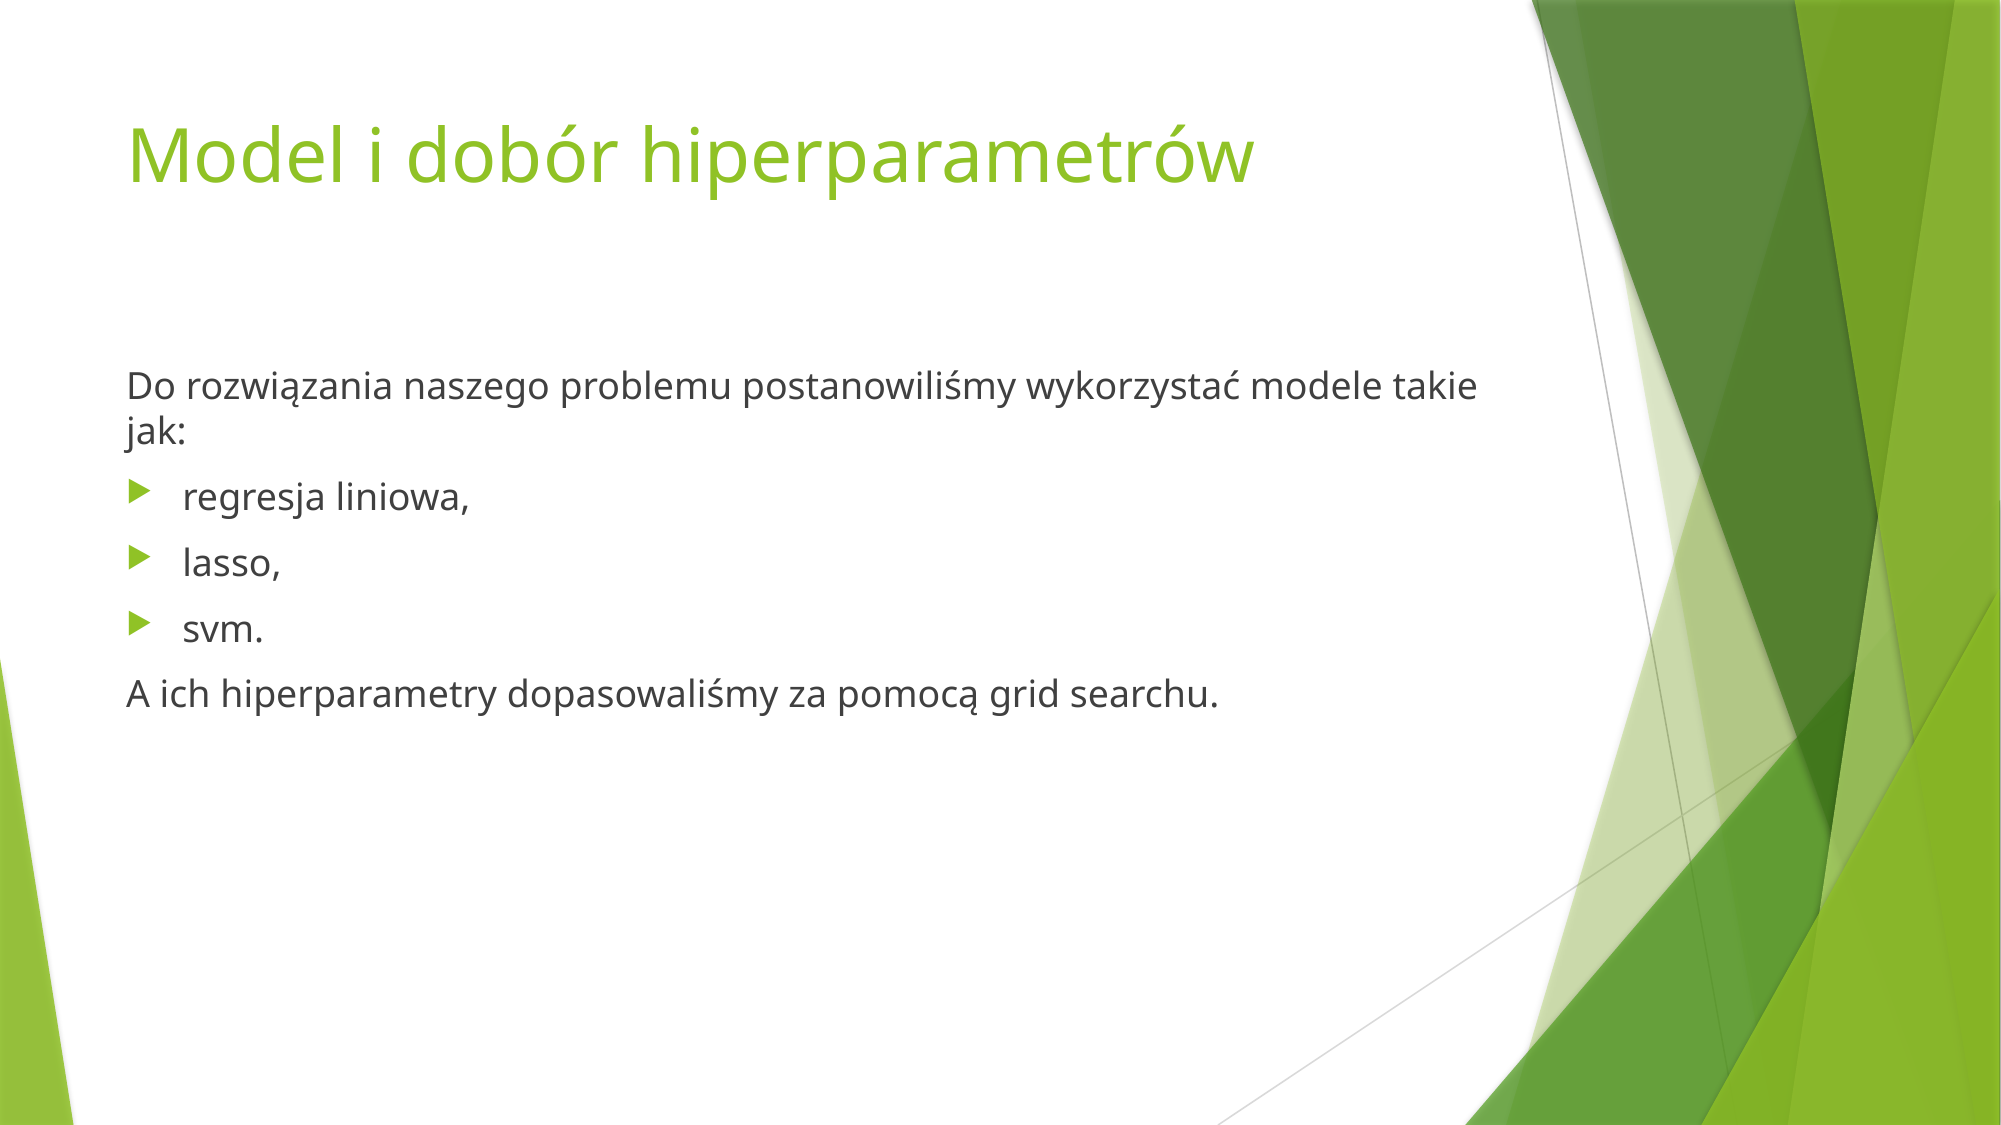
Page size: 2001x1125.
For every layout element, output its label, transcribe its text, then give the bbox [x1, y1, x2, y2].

title Model i dobór hiperparametrów [111, 99, 1522, 317]
list Do rozwiązania naszego problemu postanowiliśmy wykorzystać modele takie jak: regresja liniowa, lasso, svm. A ich hiperparametry dopasowaliśmy za pomocą grid searchu. [111, 354, 1522, 992]
